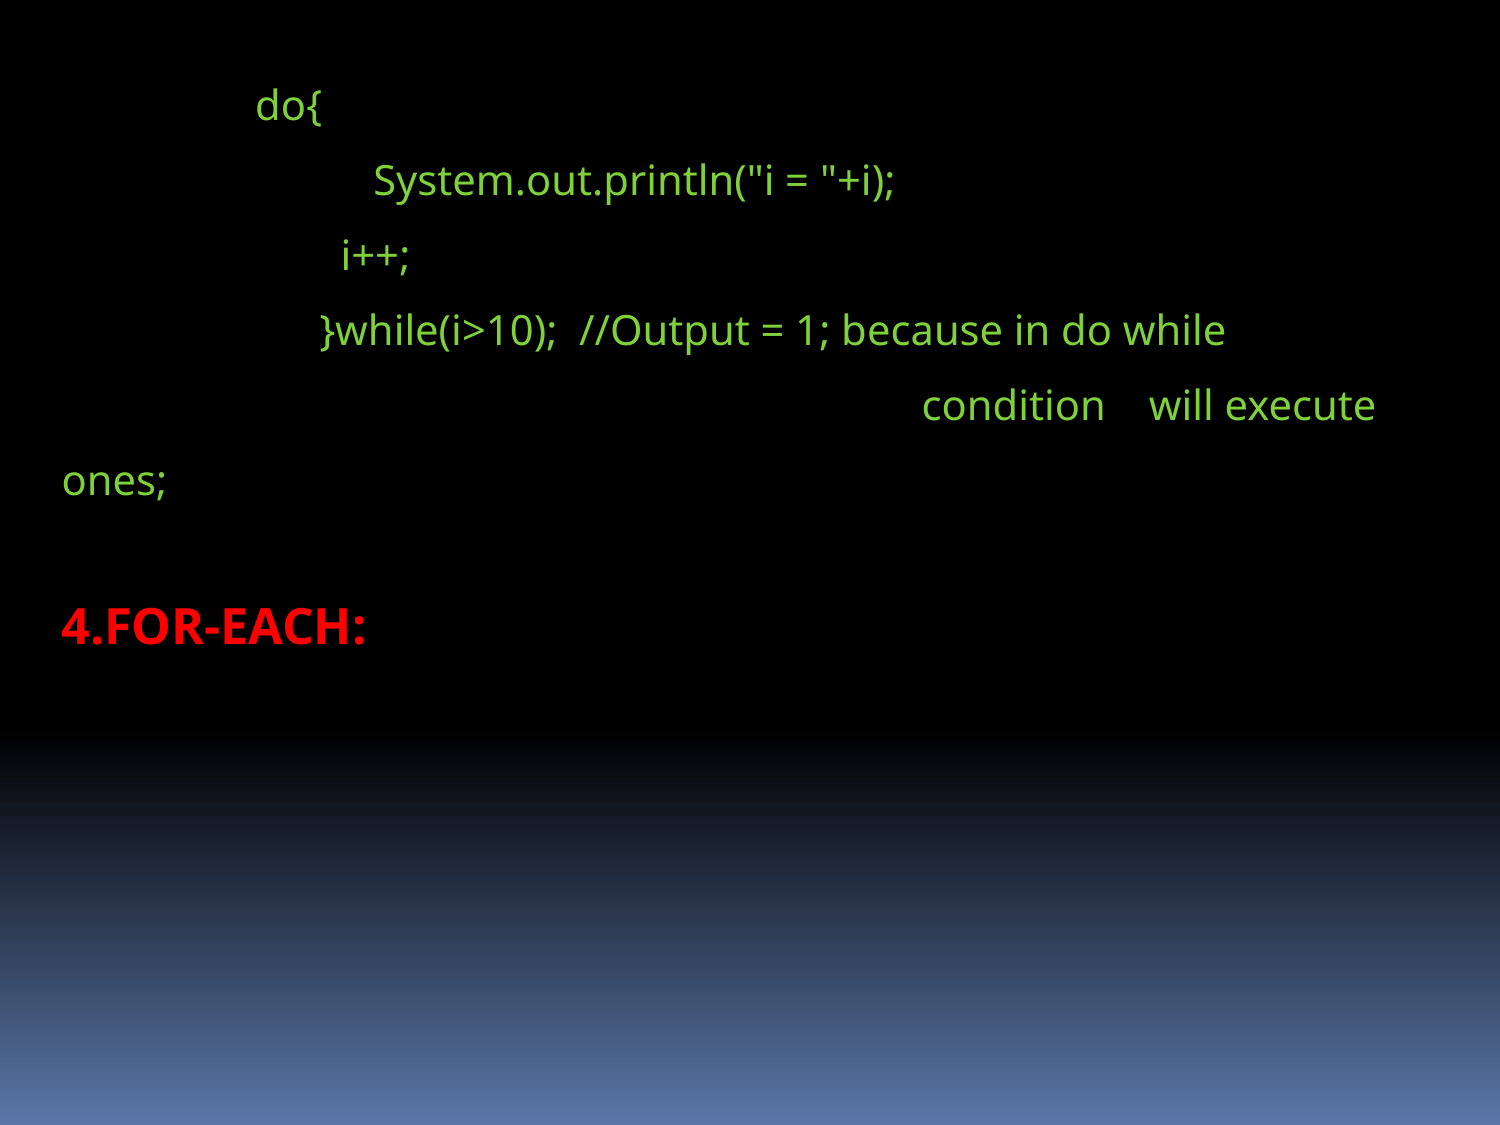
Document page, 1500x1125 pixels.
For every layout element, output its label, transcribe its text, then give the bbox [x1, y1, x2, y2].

text_box do{ System.out.println("i = "+i); i++; }while(i>10); //Output = 1; because in do while condition will execute ones; 4.FOR-EACH: [46, 46, 1454, 707]
